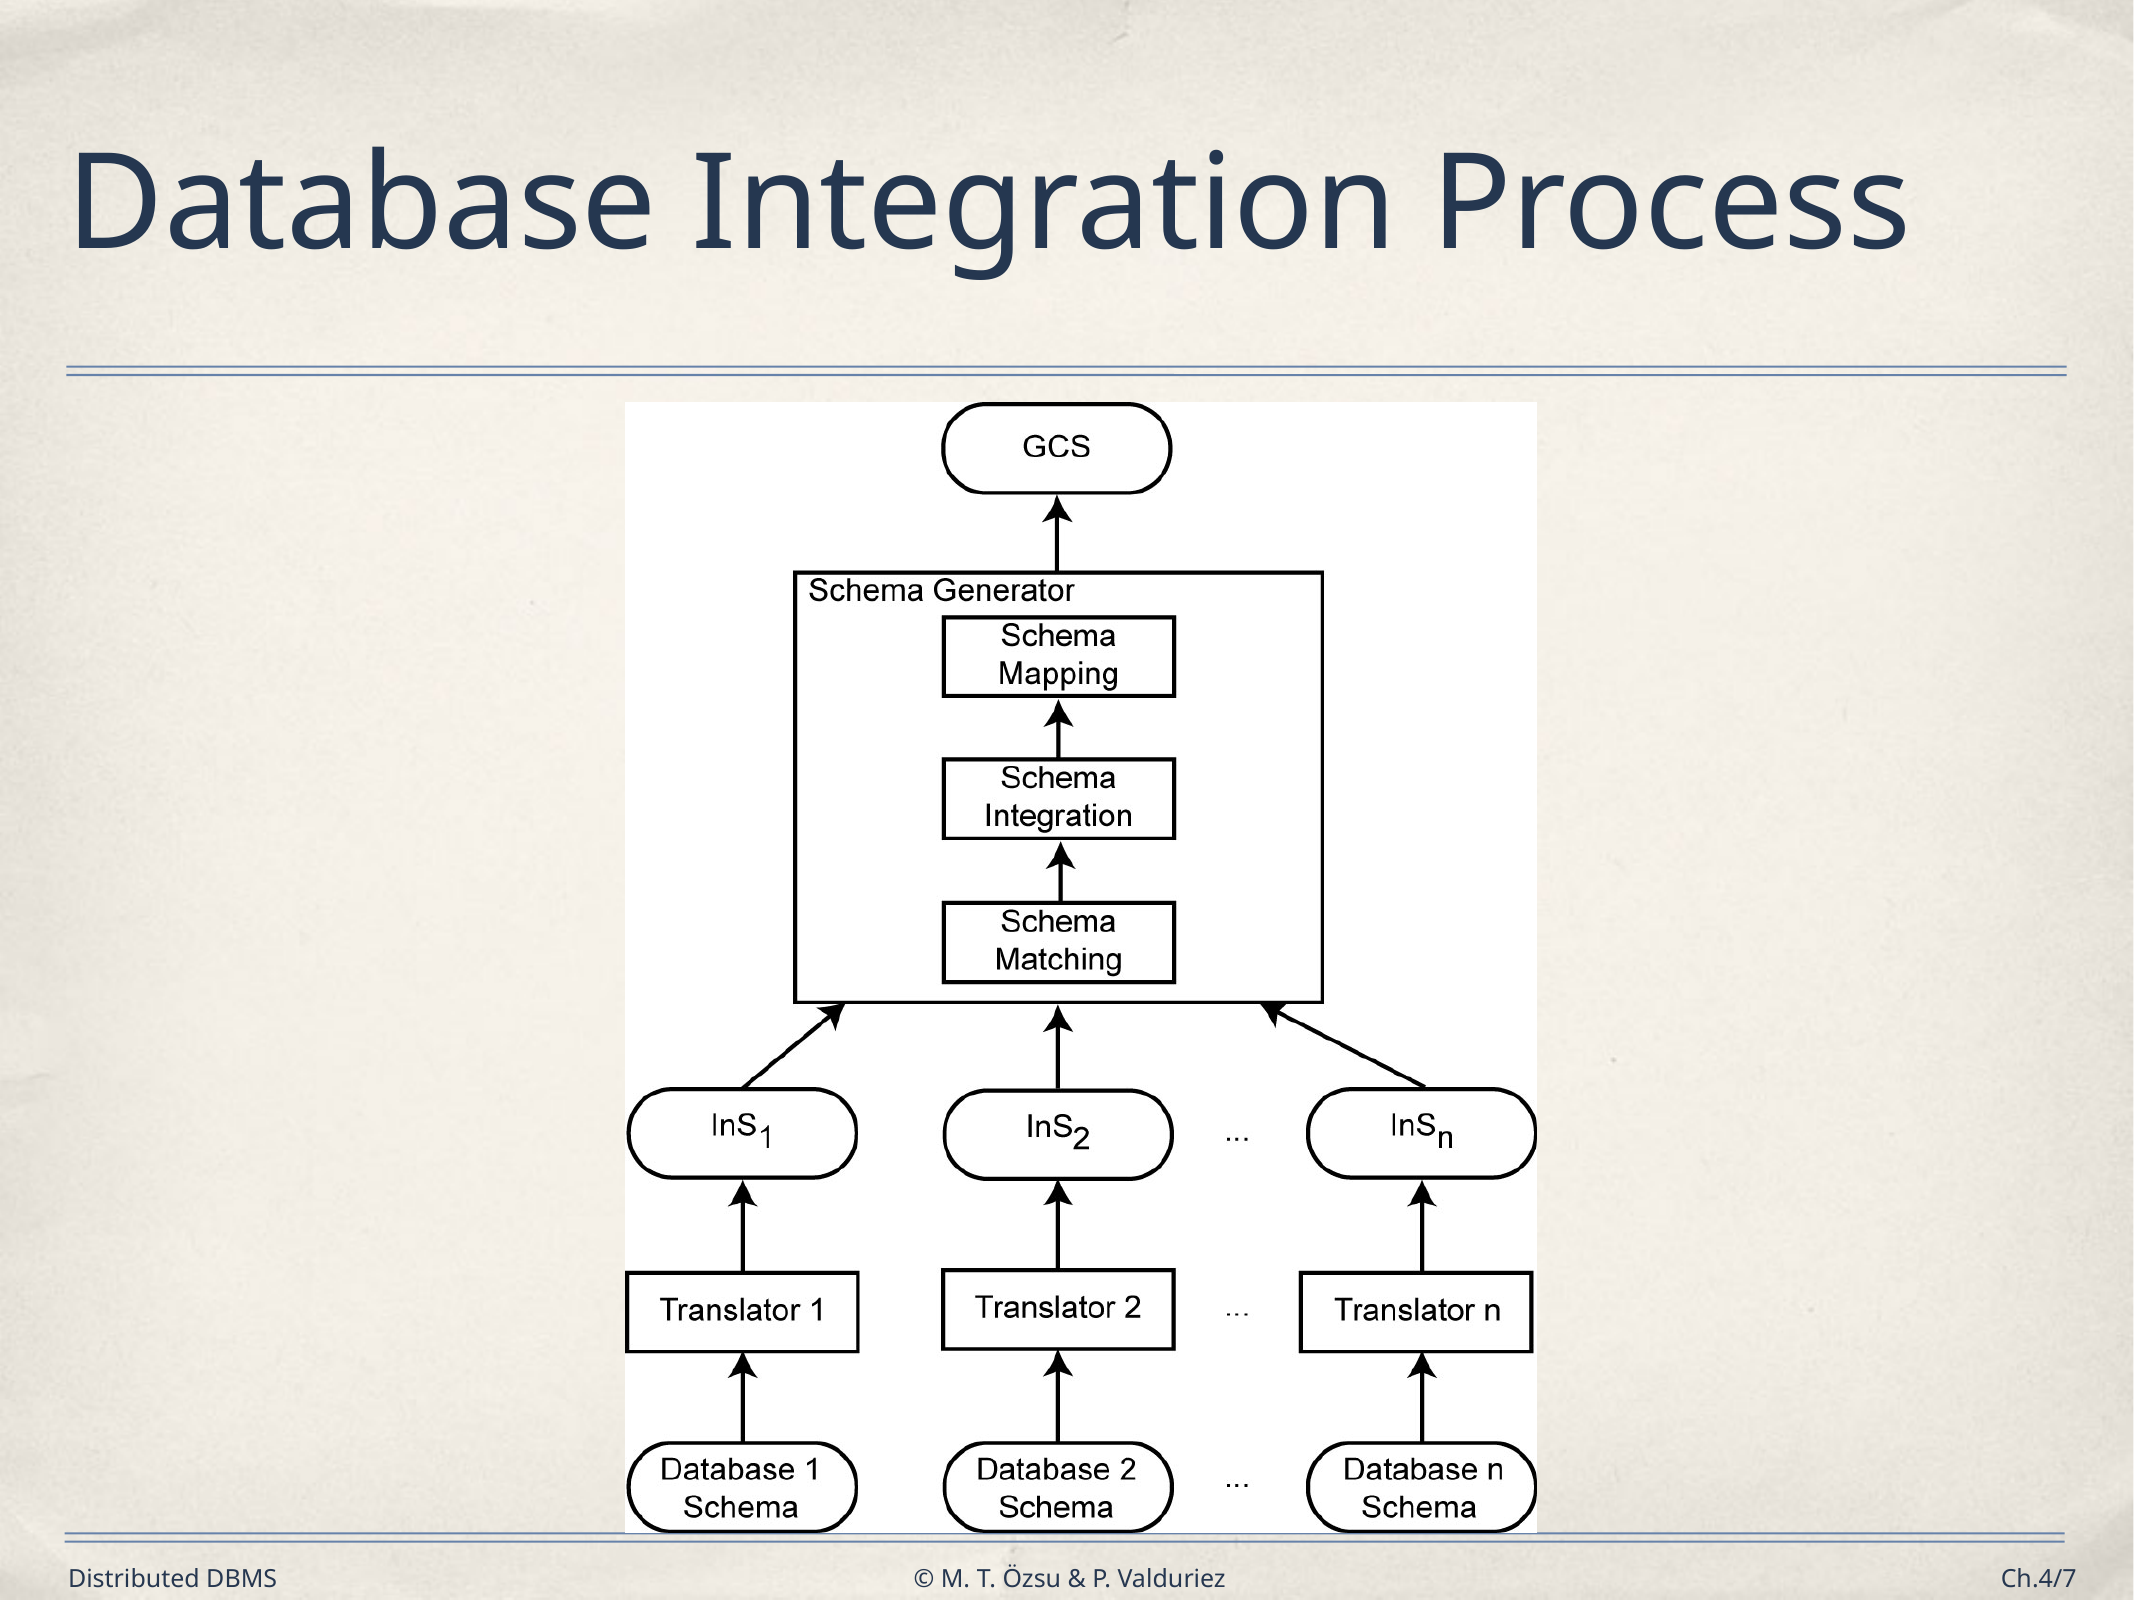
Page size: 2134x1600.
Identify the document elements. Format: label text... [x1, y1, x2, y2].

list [97, 402, 2065, 1533]
picture [0, 0, 2134, 1600]
title Database Integration Process [58, 72, 2075, 338]
